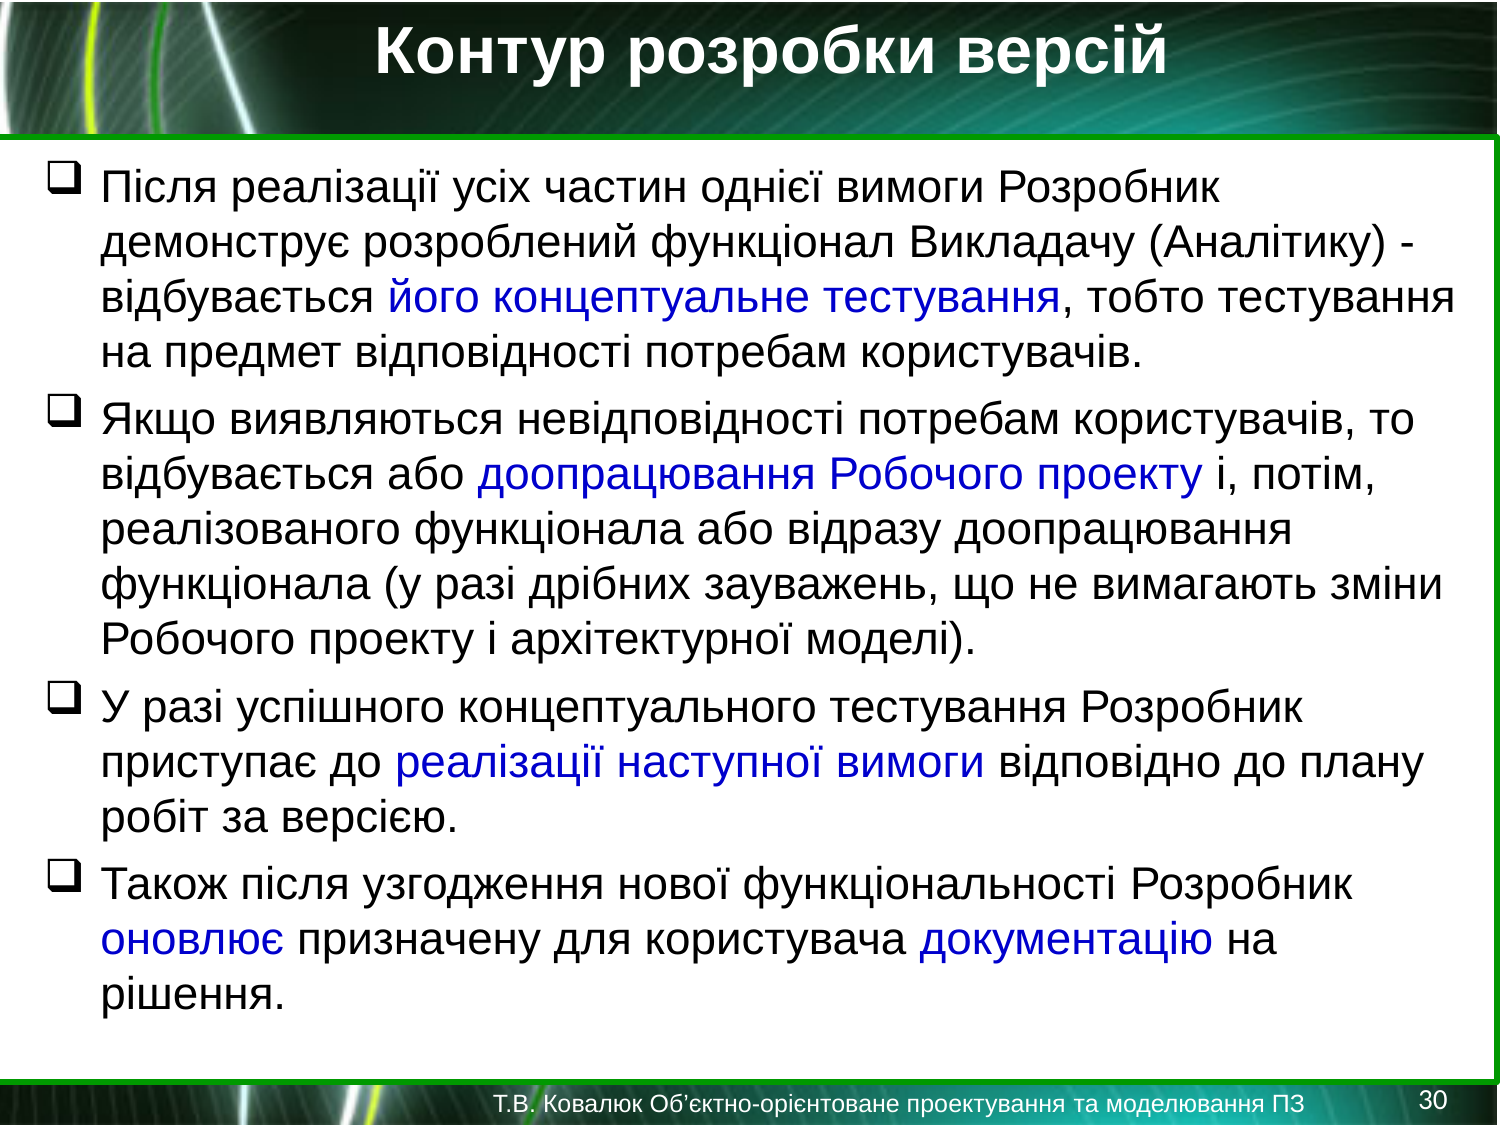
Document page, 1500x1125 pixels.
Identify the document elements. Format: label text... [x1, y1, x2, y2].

picture [0, 2, 1497, 134]
slide_number 30 [1369, 1067, 1497, 1125]
text_box Після реалізації усіх частин однієї вимоги Розробник демонструє розроблений функціонал Викладачу (Аналітику) - відбувається його концептуальне тестування, тобто тестування на предмет відповідності потребам користувачів. Якщо виявляються невідповідності потребам користувачів, то відбувається або доопрацювання Робочого проекту і, потім, реалізованого функціонала або відразу доопрацювання функціонала (у разі дрібних зауважень, що не вимагають зміни Робочого проекту і архітектурної моделі). У разі успішного концептуального тестування Розробник приступає до реалізації наступної вимоги відповідно до плану робіт за версією. Також після узгодження нової функціональності Розробник оновлює призначену для користувача документацію на рішення. [29, 148, 1471, 1094]
text_box Контур розробки версій [0, 0, 1471, 95]
picture [0, 1085, 1369, 1125]
picture [673, 1101, 680, 1111]
